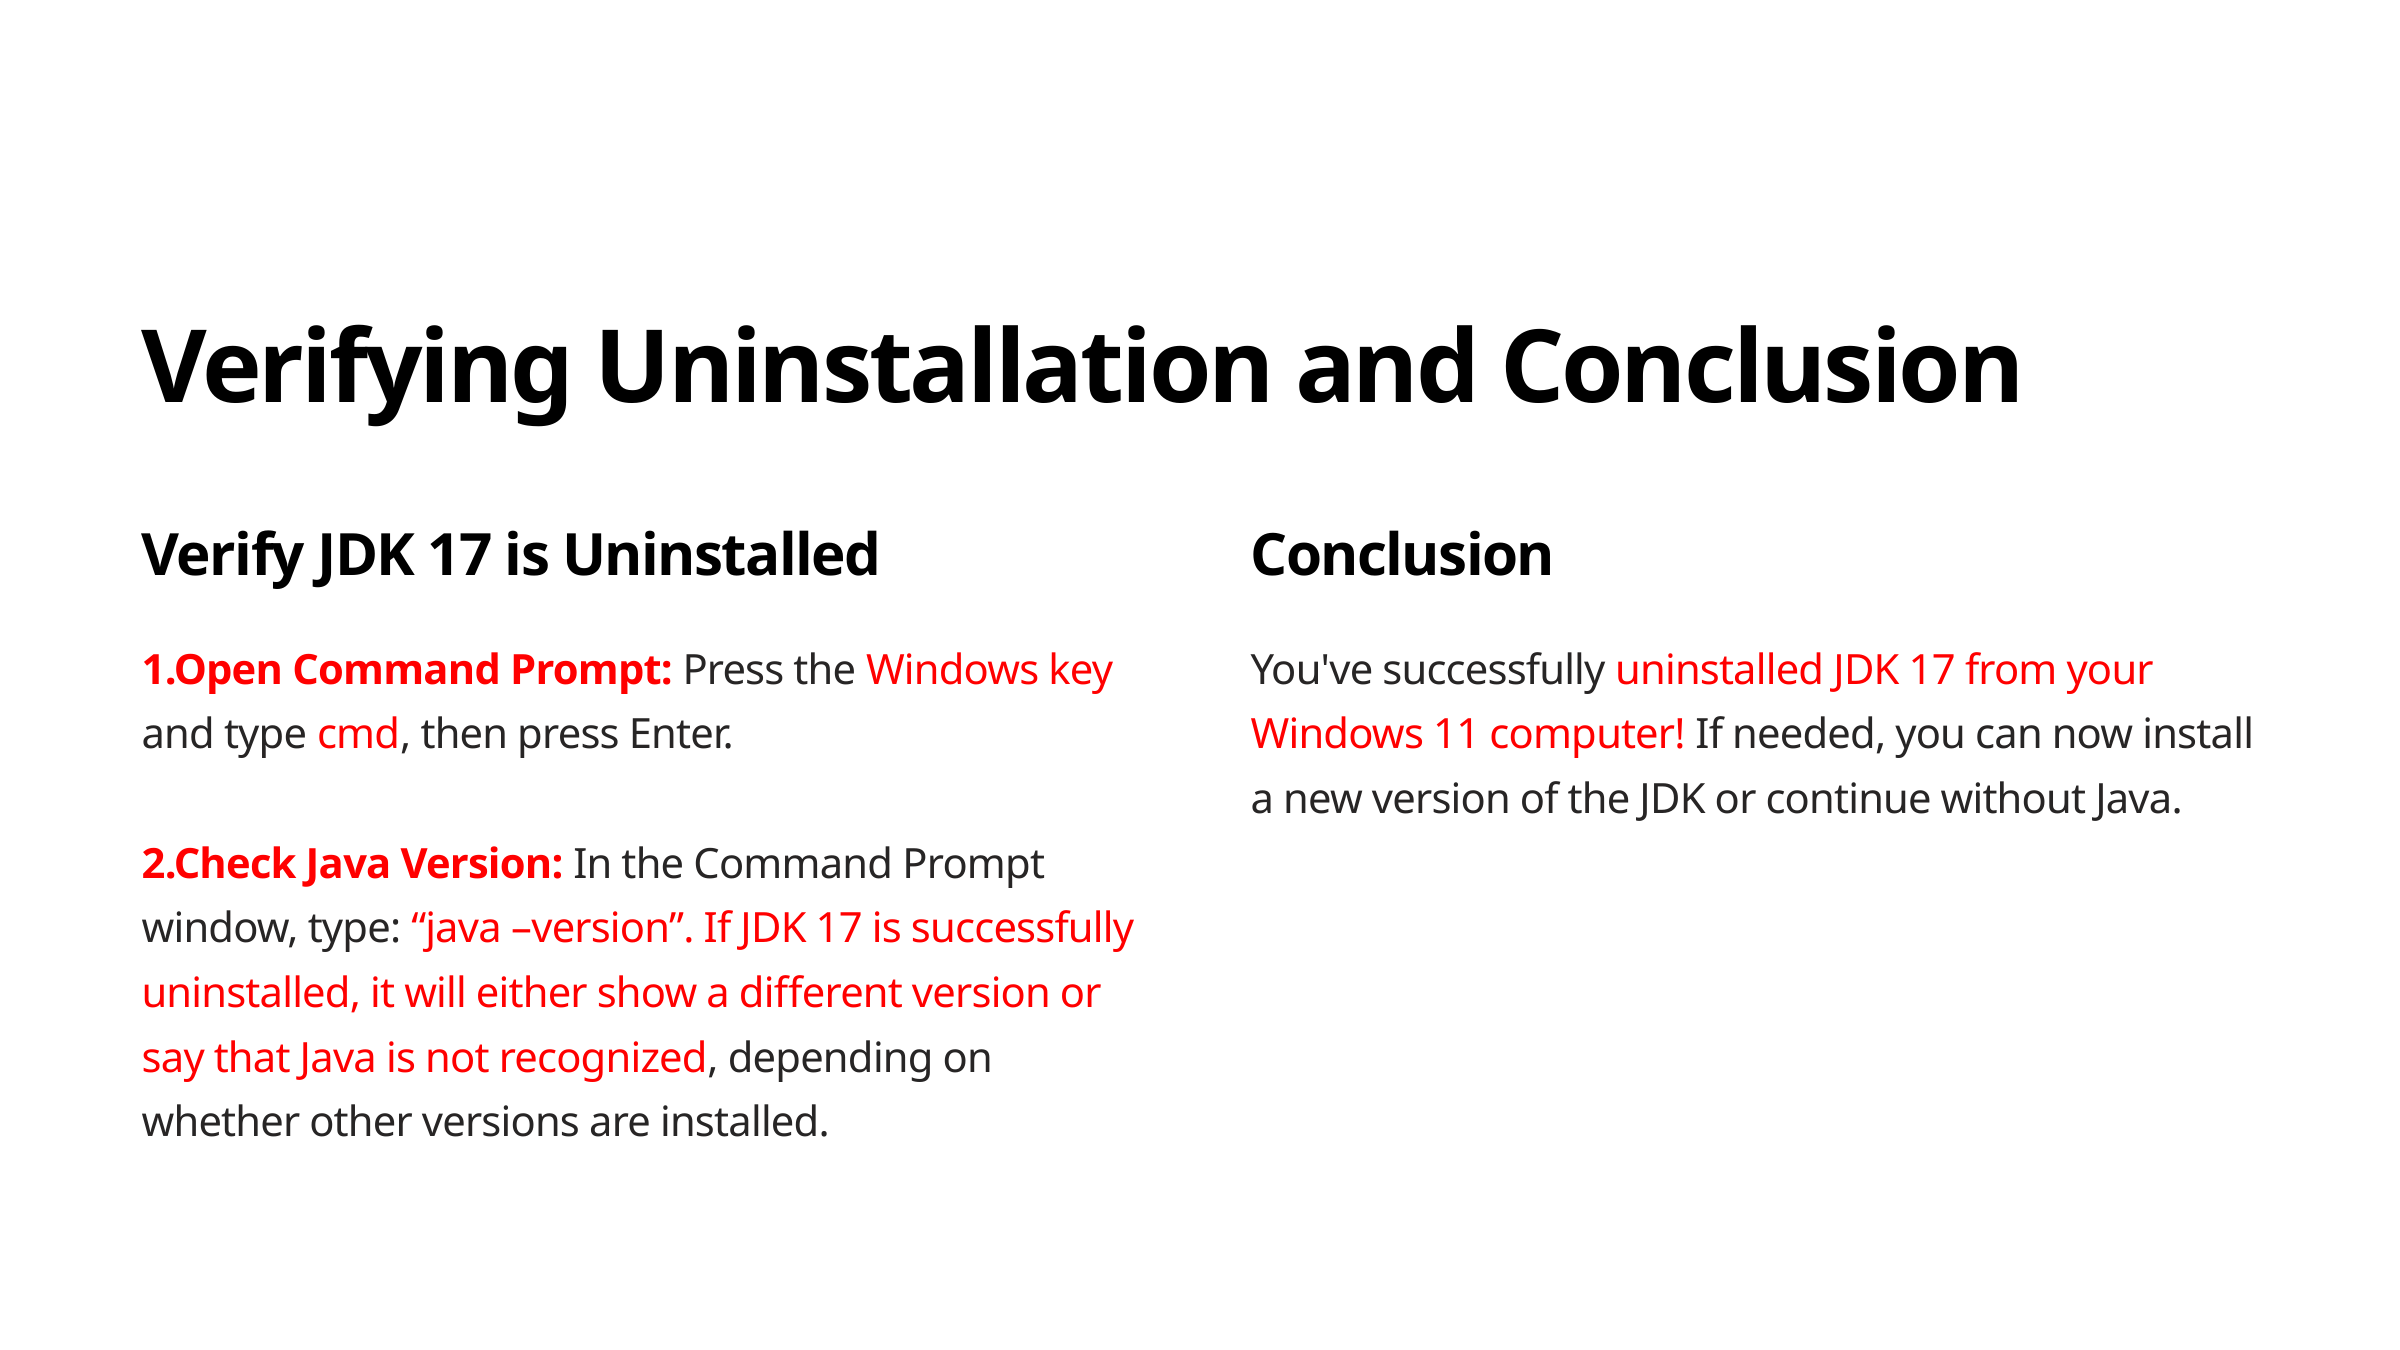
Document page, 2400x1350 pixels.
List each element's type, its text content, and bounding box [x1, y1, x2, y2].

text_box Verify JDK 17 is Uninstalled [141, 524, 776, 588]
text_box Verifying Uninstallation and Conclusion [141, 296, 1979, 424]
text_box 1.Open Command Prompt: Press the Windows key and type cmd, then press Enter. 2.Check Java Version: In the Command Prompt window, type: “java –version”. If JDK 17 is successfully uninstalled, it will either show a different version or say that Java is not recognized, depending on whether other versions are installed. [141, 628, 1151, 1017]
text_box You've successfully uninstalled JDK 17 from your Windows 11 computer! If needed, you can now install a new version of the JDK or continue without Java. [1250, 628, 2260, 823]
text_box Conclusion [1250, 524, 1757, 588]
